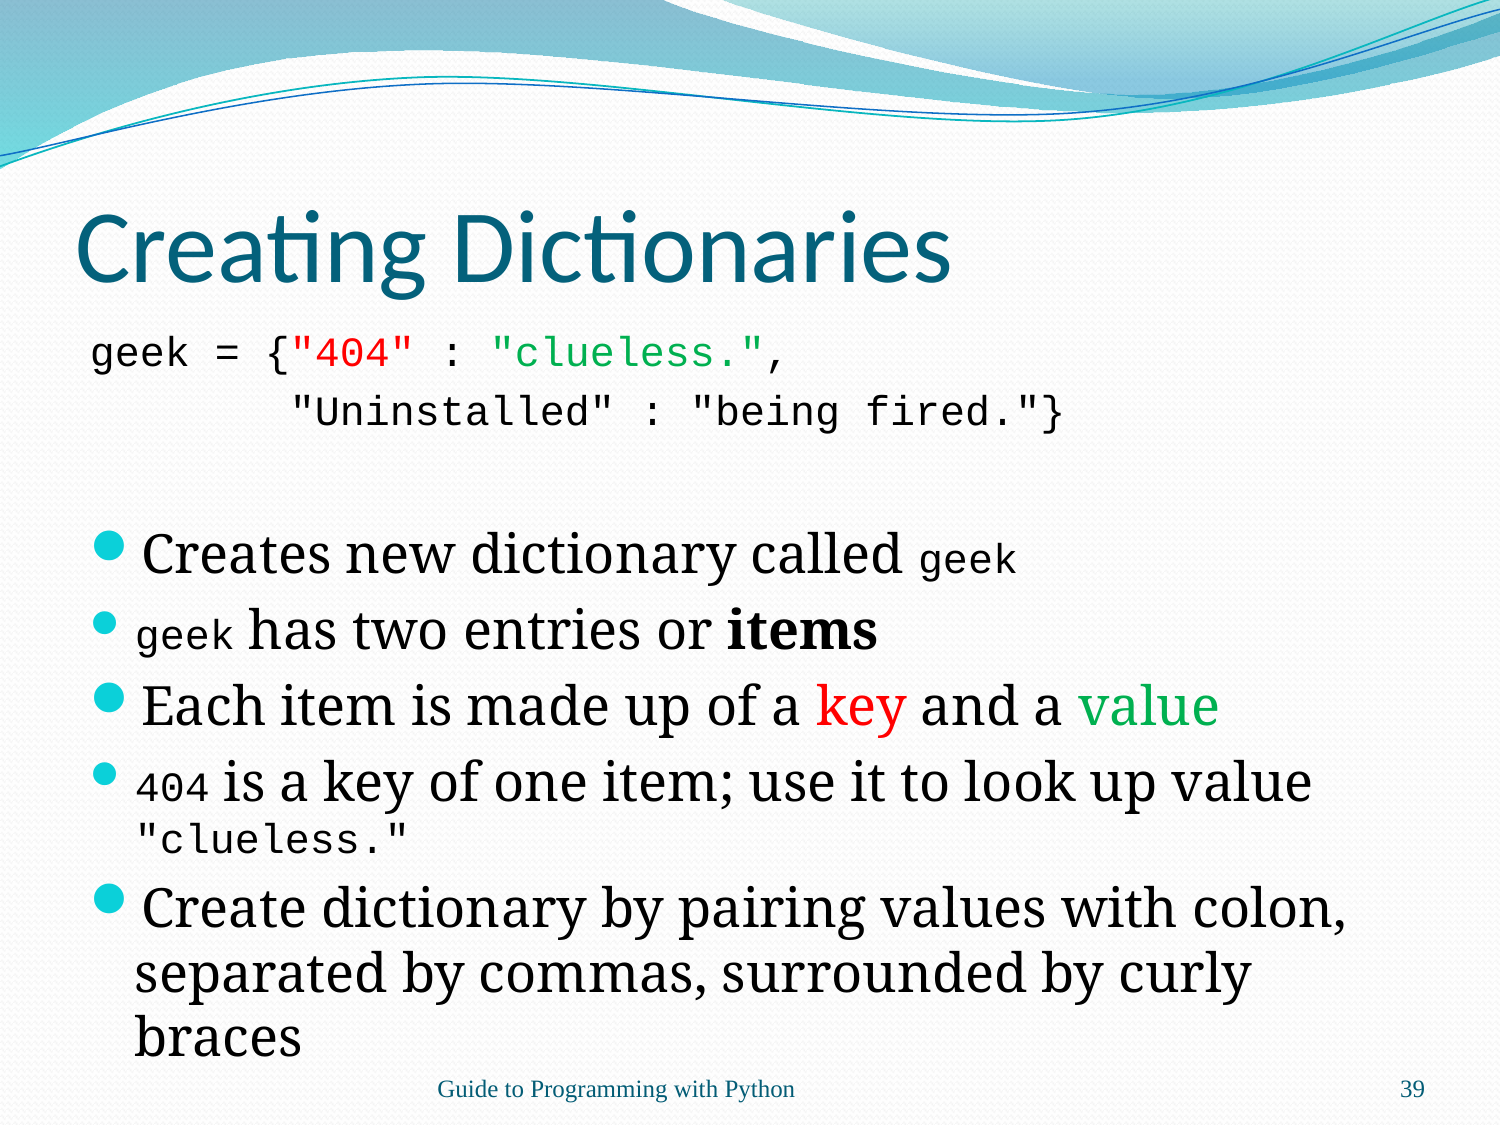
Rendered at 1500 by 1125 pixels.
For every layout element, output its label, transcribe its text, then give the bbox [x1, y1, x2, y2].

title Creating Dictionaries [75, 115, 1425, 303]
footer Guide to Programming with Python [437, 1042, 988, 1103]
slide_number 39 [1299, 1042, 1425, 1103]
list geek = {"404" : "clueless.", "Uninstalled" : "being fired."} Creates new dictionary called geek geek has two entries or items Each item is made up of a key and a value 404 is a key of one item; use it to look up value "clueless." Create dictionary by pairing values with colon, separated by commas, surrounded by curly braces [75, 317, 1425, 1038]
